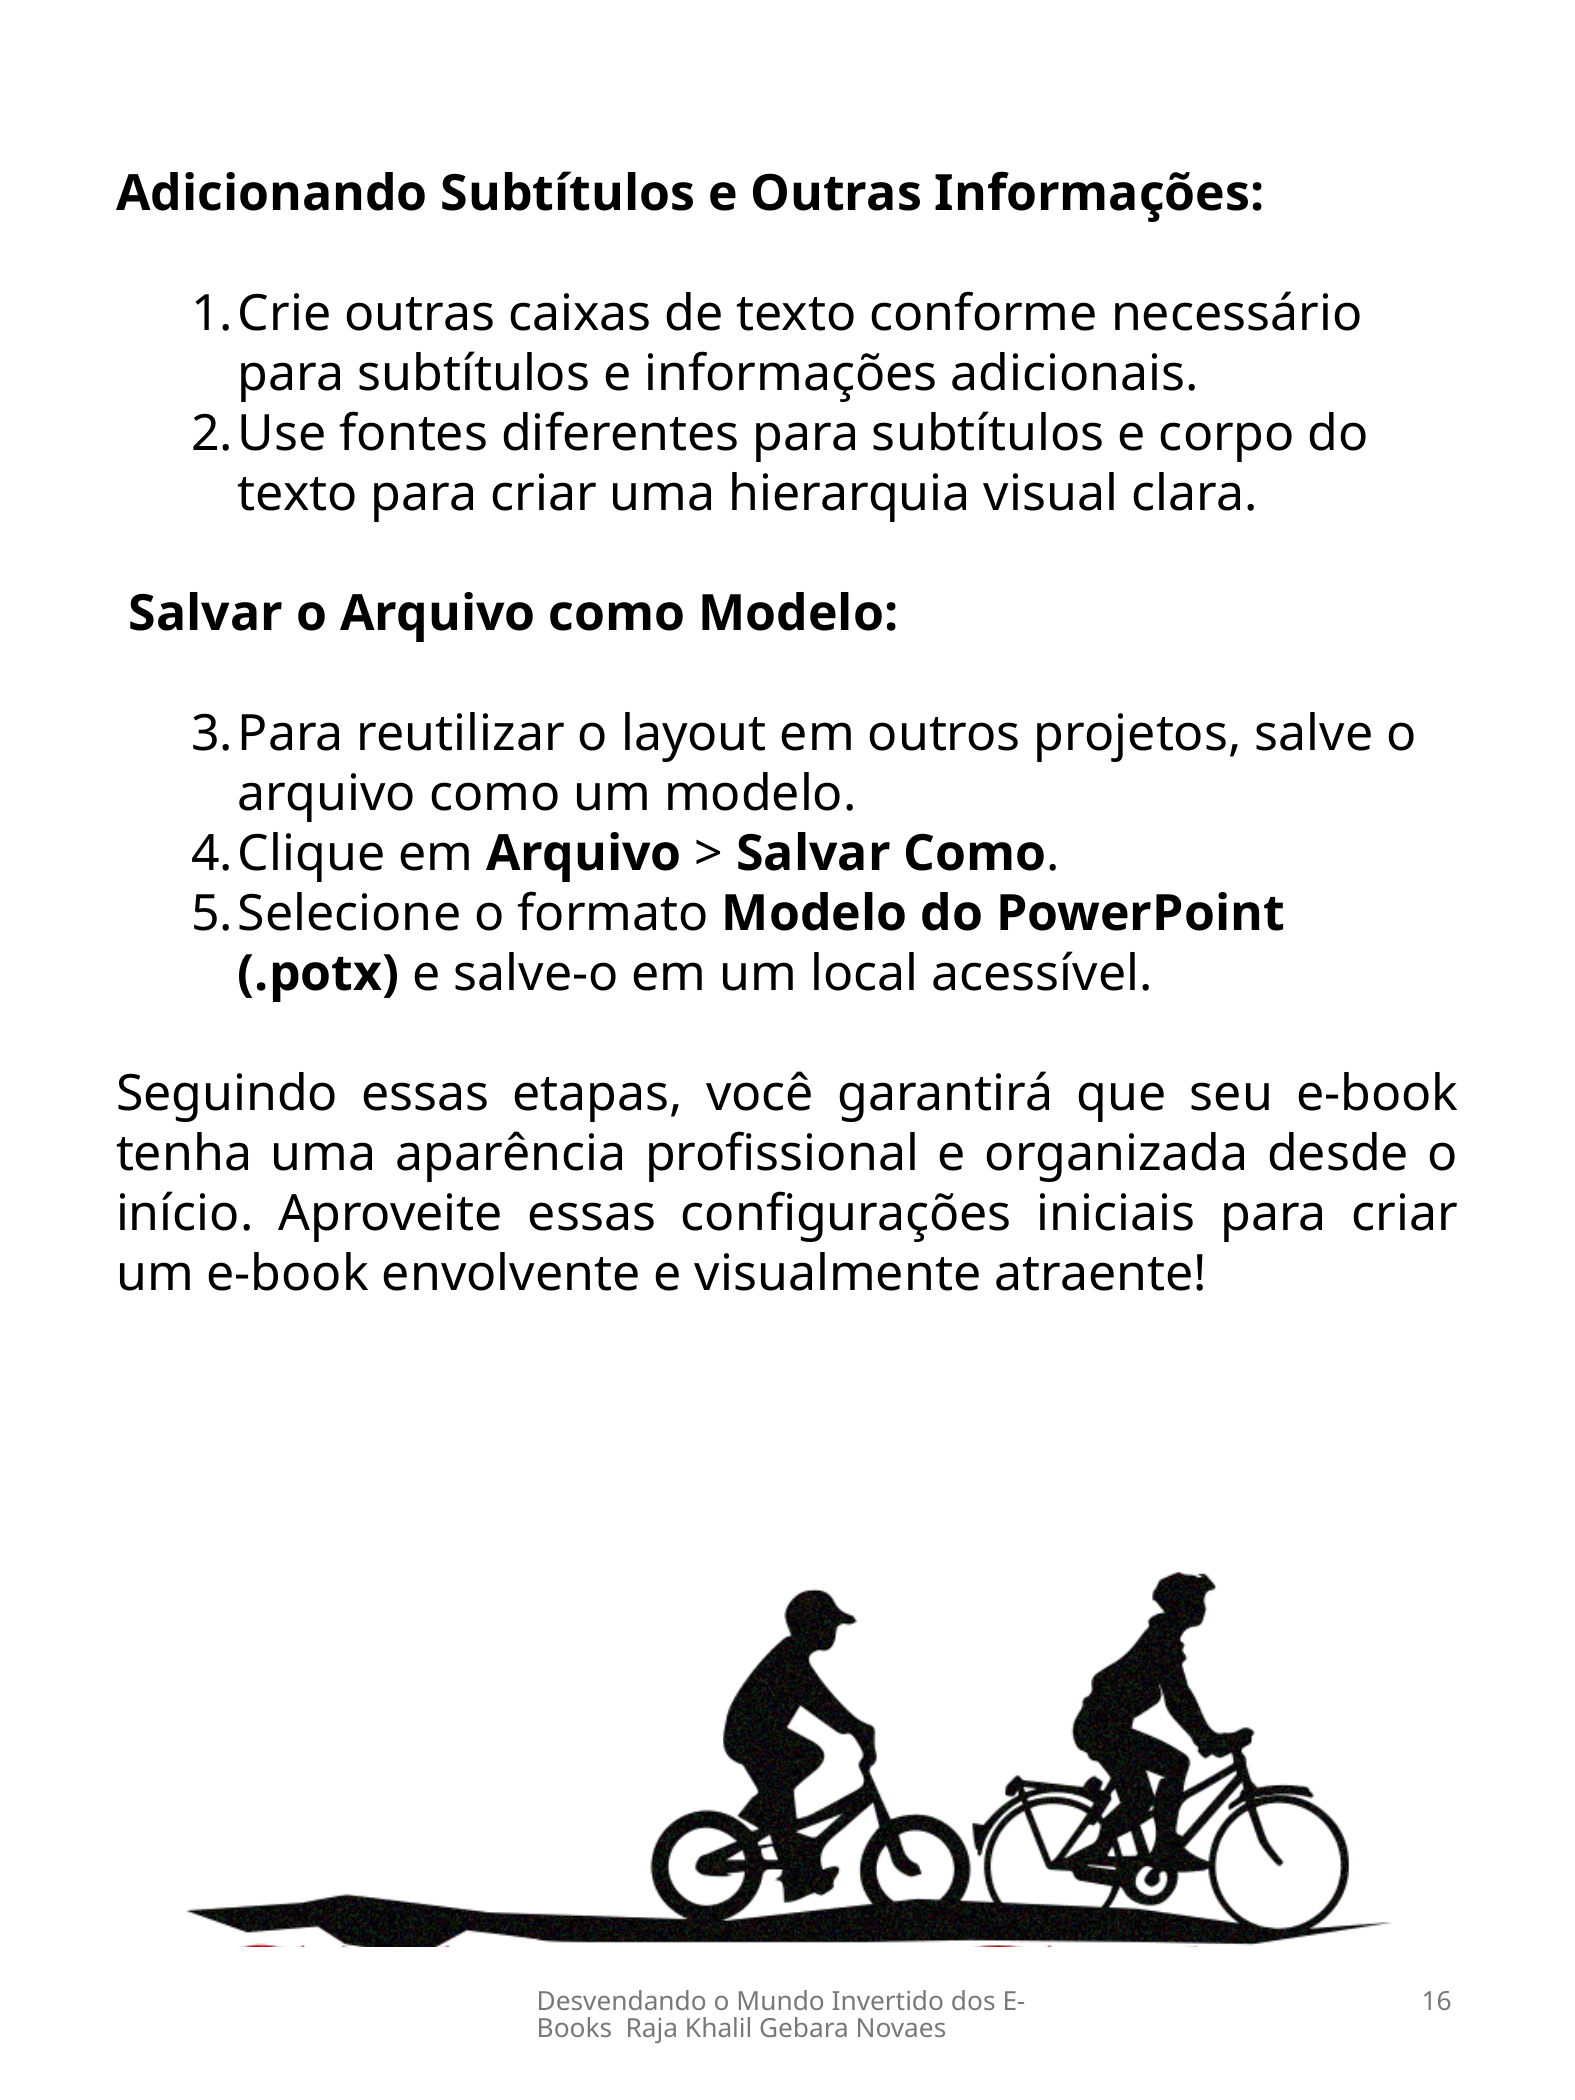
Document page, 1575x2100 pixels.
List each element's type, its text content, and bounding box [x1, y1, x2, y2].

text_box Adicionando Subtítulos e Outras Informações: Crie outras caixas de texto conforme necessário para subtítulos e informações adicionais. Use fontes diferentes para subtítulos e corpo do texto para criar uma hierarquia visual clara. Salvar o Arquivo como Modelo: Para reutilizar o layout em outros projetos, salve o arquivo como um modelo. Clique em Arquivo > Salvar Como. Selecione o formato Modelo do PowerPoint (.potx) e salve-o em um local acessível. Seguindo essas etapas, você garantirá que seu e-book tenha uma aparência profissional e organizada desde o início. Aproveite essas configurações iniciais para criar um e-book envolvente e visualmente atraente! [101, 153, 1474, 1309]
picture [70, 1571, 1392, 1947]
slide_number 16 [1112, 1946, 1467, 2059]
footer Desvendando o Mundo Invertido dos E-Books Raja Khalil Gebara Novaes [521, 1947, 1054, 2059]
